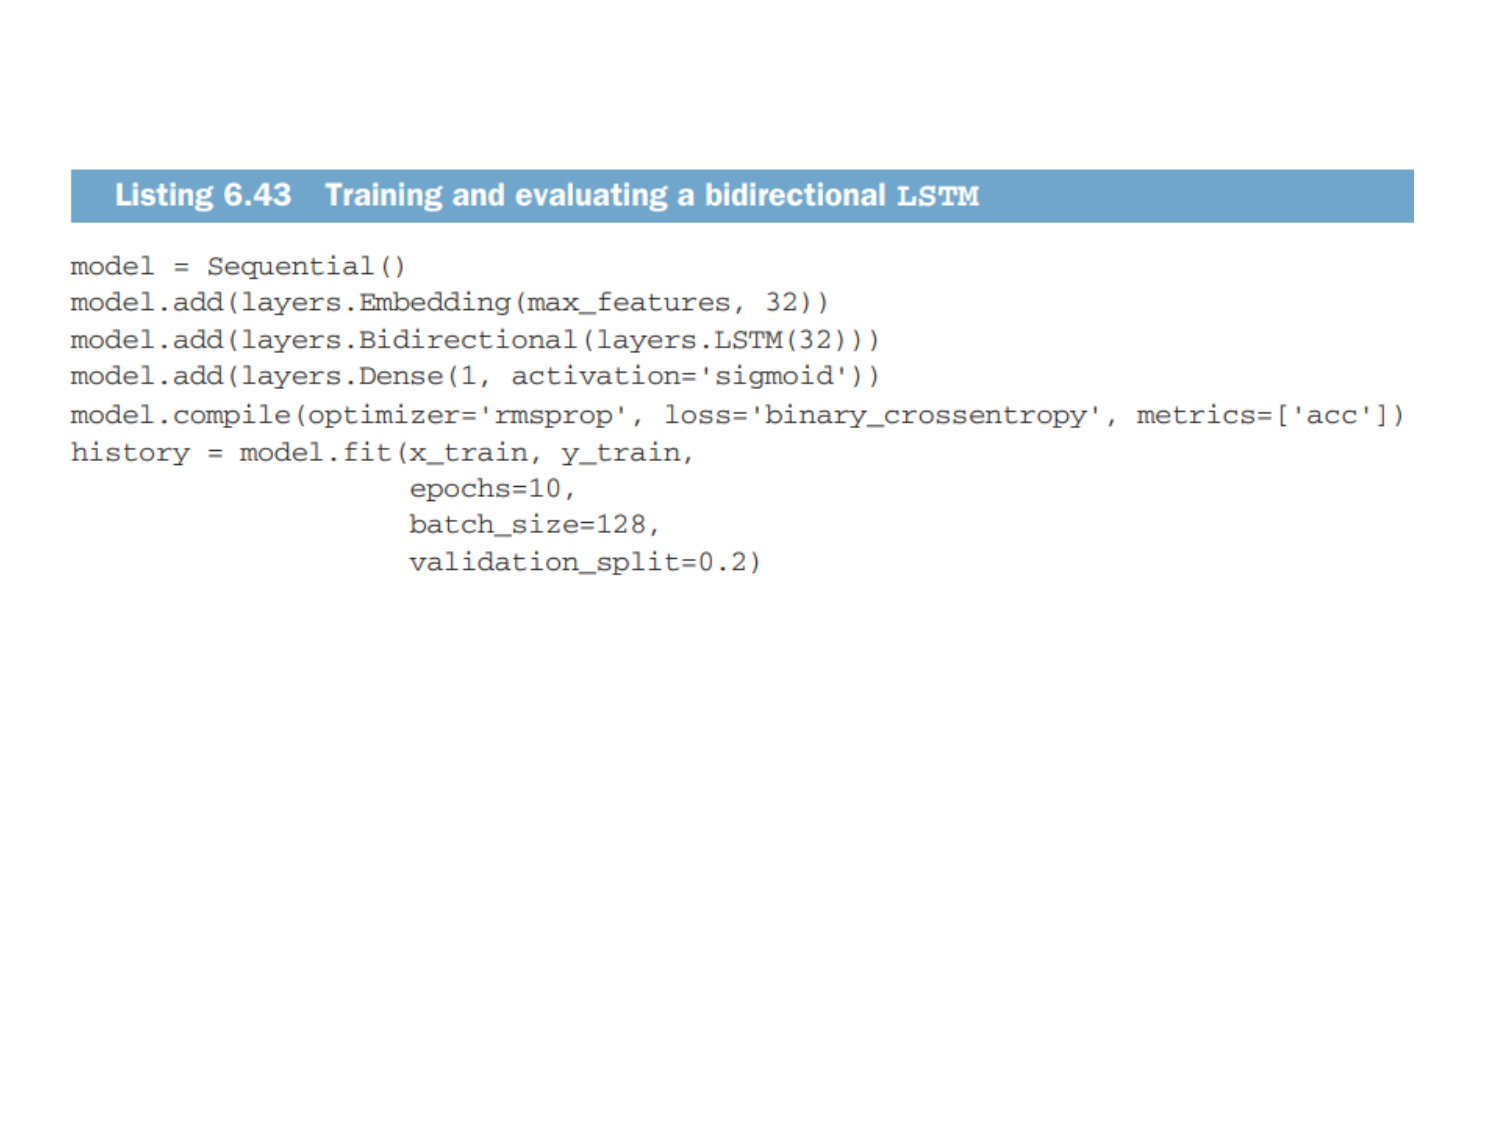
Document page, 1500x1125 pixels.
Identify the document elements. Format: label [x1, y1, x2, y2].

picture [62, 162, 1415, 584]
